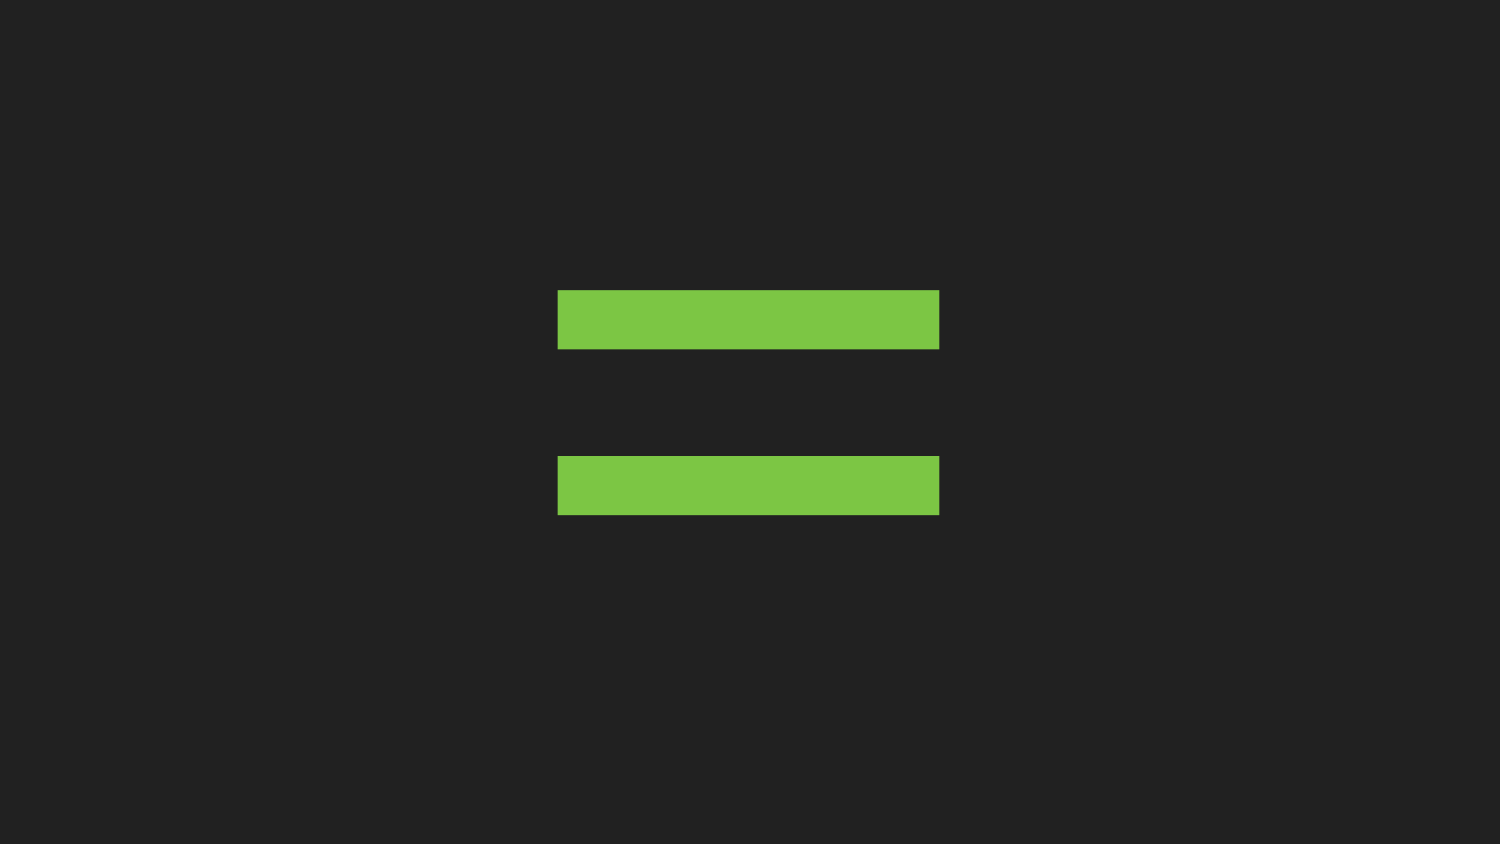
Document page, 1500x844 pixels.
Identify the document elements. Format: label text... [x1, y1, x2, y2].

title = [51, 211, 1449, 844]
